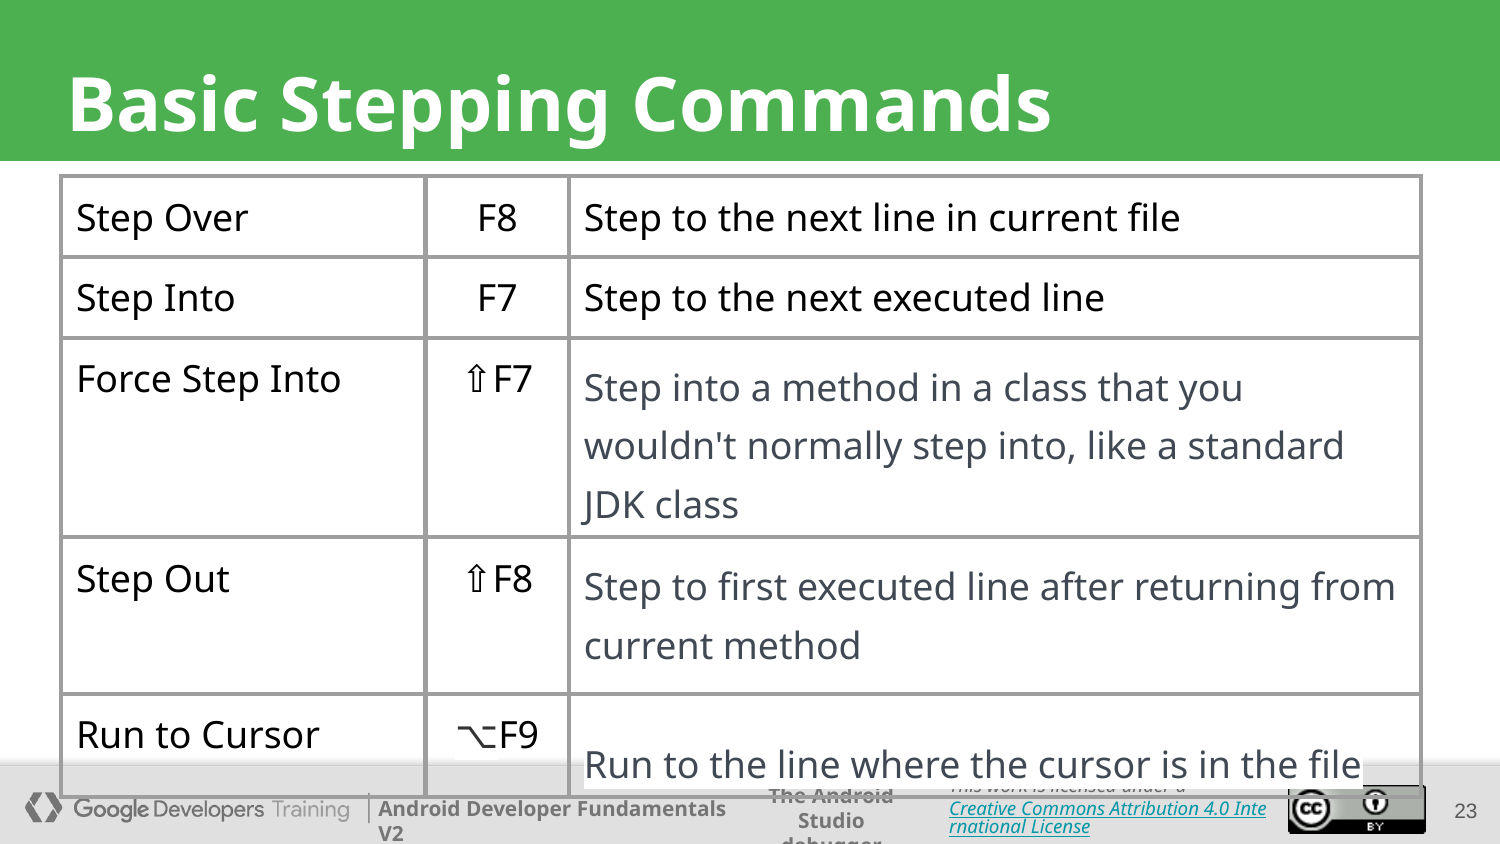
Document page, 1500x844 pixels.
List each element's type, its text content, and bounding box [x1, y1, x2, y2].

title Basic Stepping Commands [51, 28, 1472, 122]
table_cell Force Step Into [63, 340, 423, 535]
table_cell Step Out [63, 539, 423, 692]
table_cell ⇧F7 [428, 340, 567, 535]
table_cell Run to Cursor [63, 696, 423, 795]
table_cell Step to the next executed line [571, 259, 1419, 336]
picture [0, 161, 1500, 844]
table_cell Step to first executed line after returning from current method [571, 539, 1419, 692]
table_cell F7 [428, 259, 567, 336]
table_cell ⇧F8 [428, 539, 567, 692]
table_header Step Over [63, 178, 423, 255]
table_cell Step into a method in a class that you wouldn't normally step into, like a standard JDK class [571, 340, 1419, 535]
table_header Step to the next line in current file [571, 178, 1419, 255]
table_cell ⌥F9 [428, 696, 567, 795]
table_header F8 [428, 178, 567, 255]
table_cell Run to the line where the cursor is in the file [571, 696, 1419, 795]
table_cell Step Into [63, 259, 423, 336]
slide_number ‹#› [1402, 777, 1493, 842]
